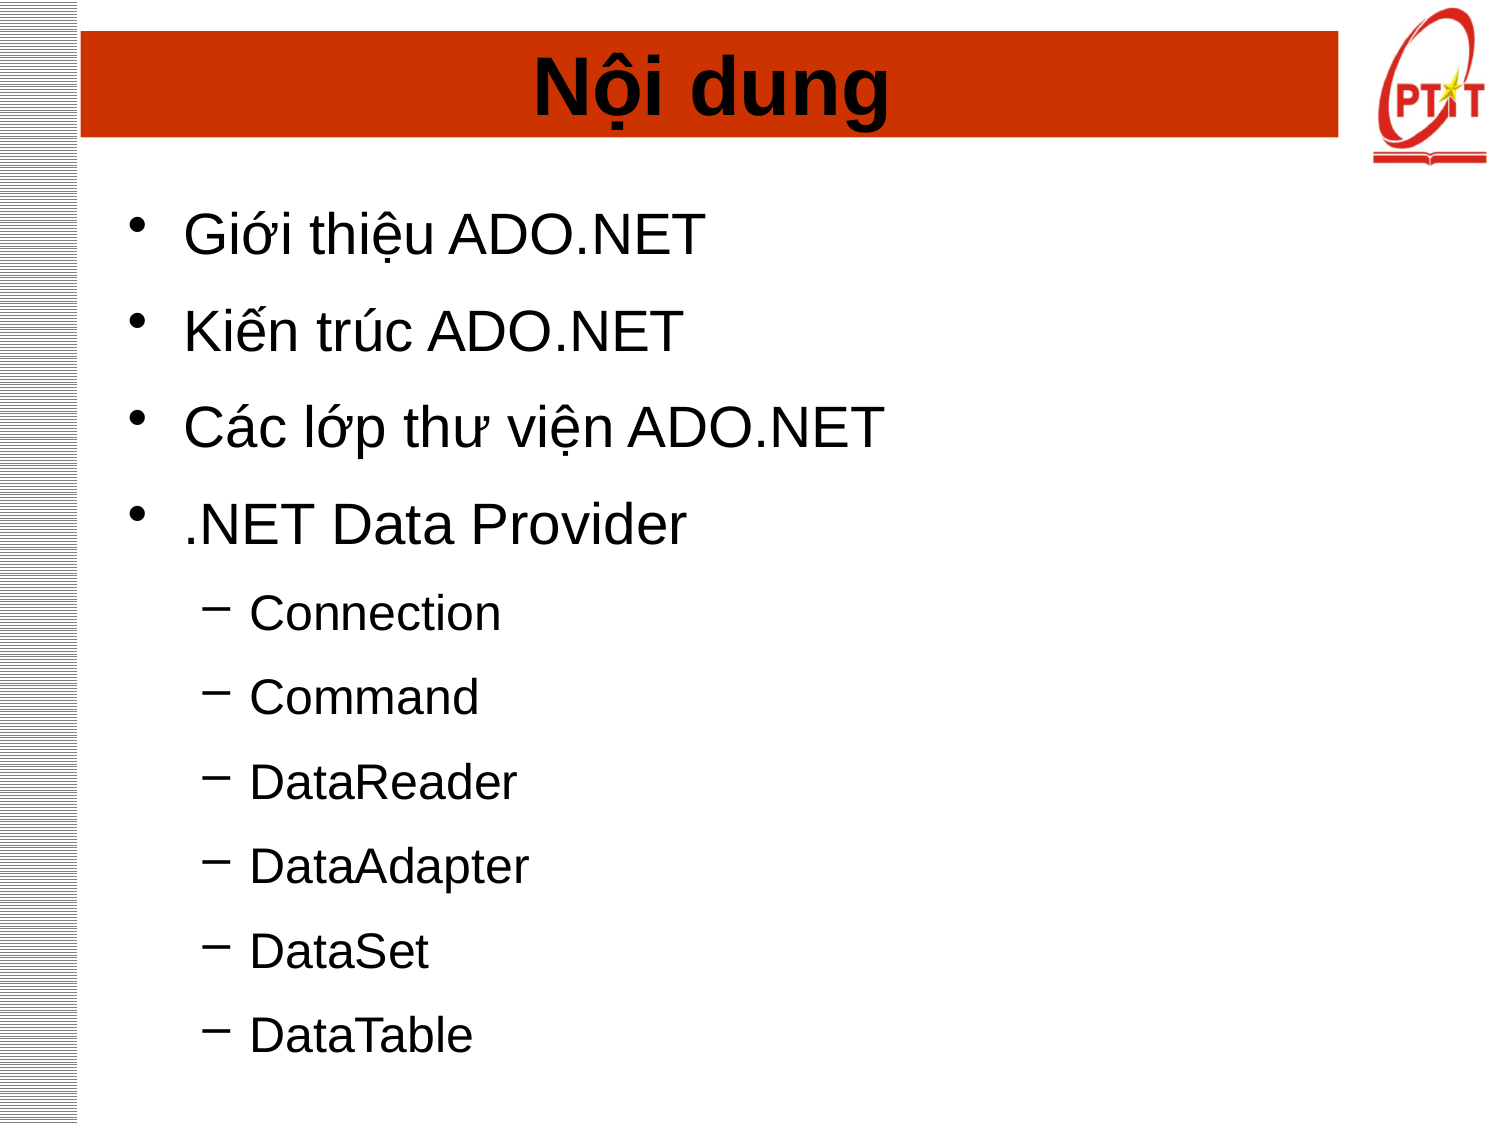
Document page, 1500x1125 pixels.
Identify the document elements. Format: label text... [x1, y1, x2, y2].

list Giới thiệu ADO.NET Kiến trúc ADO.NET Các lớp thư viện ADO.NET .NET Data Provider Connection Command DataReader DataAdapter DataSet DataTable [112, 174, 1438, 1088]
title Nội dung [87, 24, 1338, 138]
picture [1373, 0, 1489, 167]
